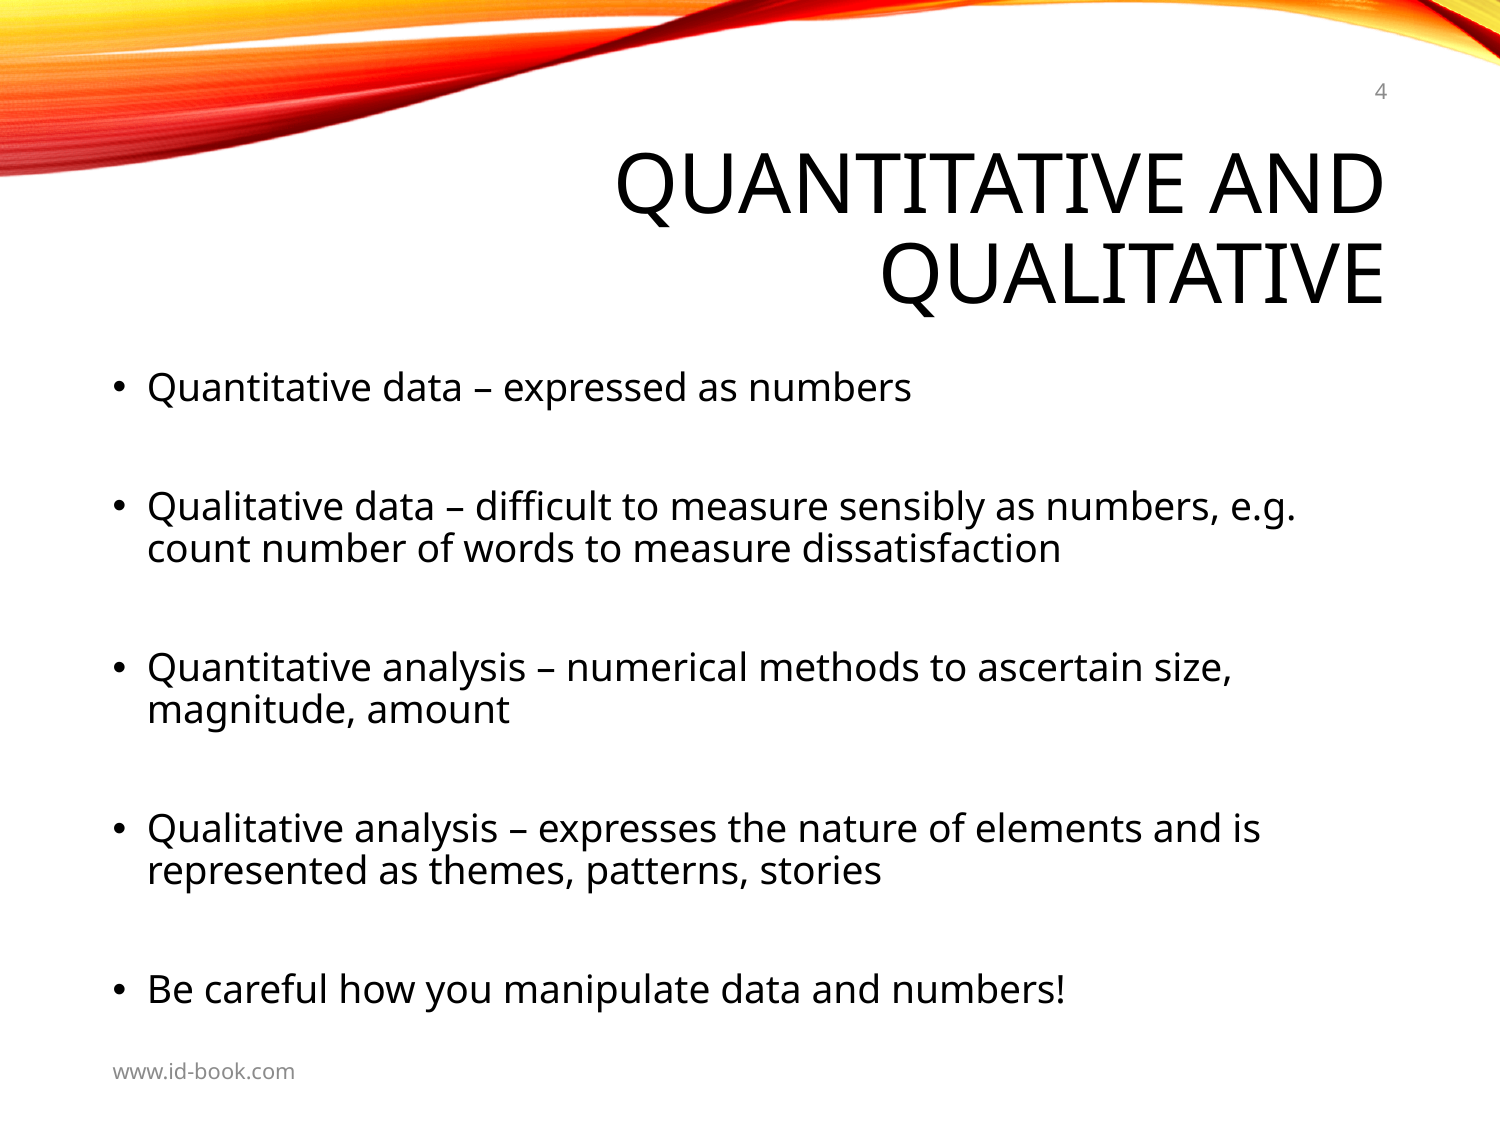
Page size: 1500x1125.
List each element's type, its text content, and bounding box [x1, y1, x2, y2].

footer www.id-book.com [97, 1042, 1030, 1103]
picture [0, 0, 1500, 178]
title Quantitative and qualitative [356, 125, 1403, 338]
list Quantitative data – expressed as numbers Qualitative data – difficult to measure sensibly as numbers, e.g. count number of words to measure dissatisfaction Quantitative analysis – numerical methods to ascertain size, magnitude, amount Qualitative analysis – expresses the nature of elements and is represented as themes, patterns, stories Be careful how you manipulate data and numbers! [97, 360, 1403, 1028]
slide_number 4 [1078, 62, 1403, 123]
